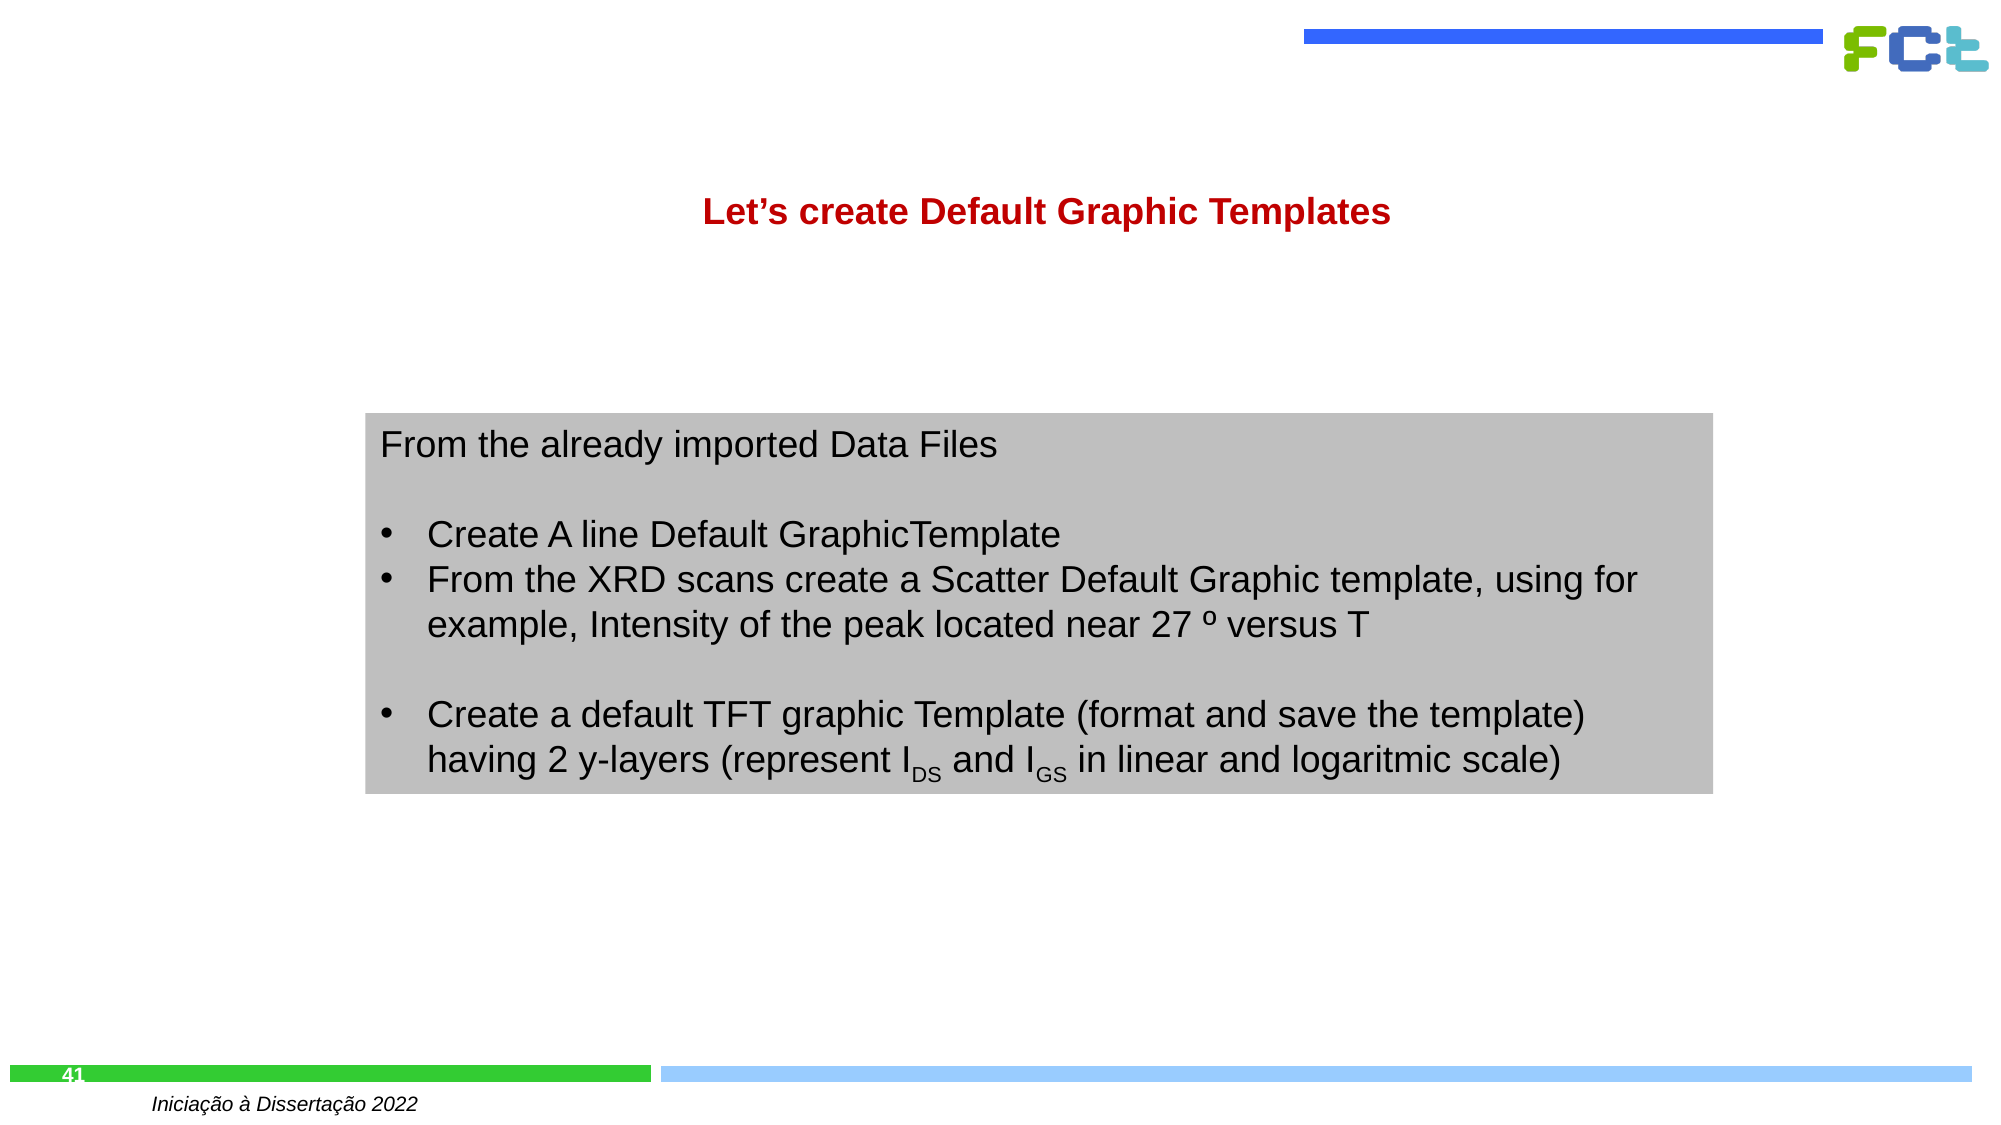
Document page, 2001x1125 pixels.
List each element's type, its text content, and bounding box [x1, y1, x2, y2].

text_box From the already imported Data Files Create A line Default GraphicTemplate From the XRD scans create a Scatter Default Graphic template, using for example, Intensity of the peak located near 27 º versus T Create a default TFT graphic Template (format and save the template) having 2 y-layers (represent IDS and IGS in linear and logaritmic scale) [365, 413, 1714, 794]
text_box Let’s create Default Graphic Templates [687, 179, 1407, 240]
picture [1843, 25, 2000, 79]
slide_number 41 [0, 1044, 100, 1104]
